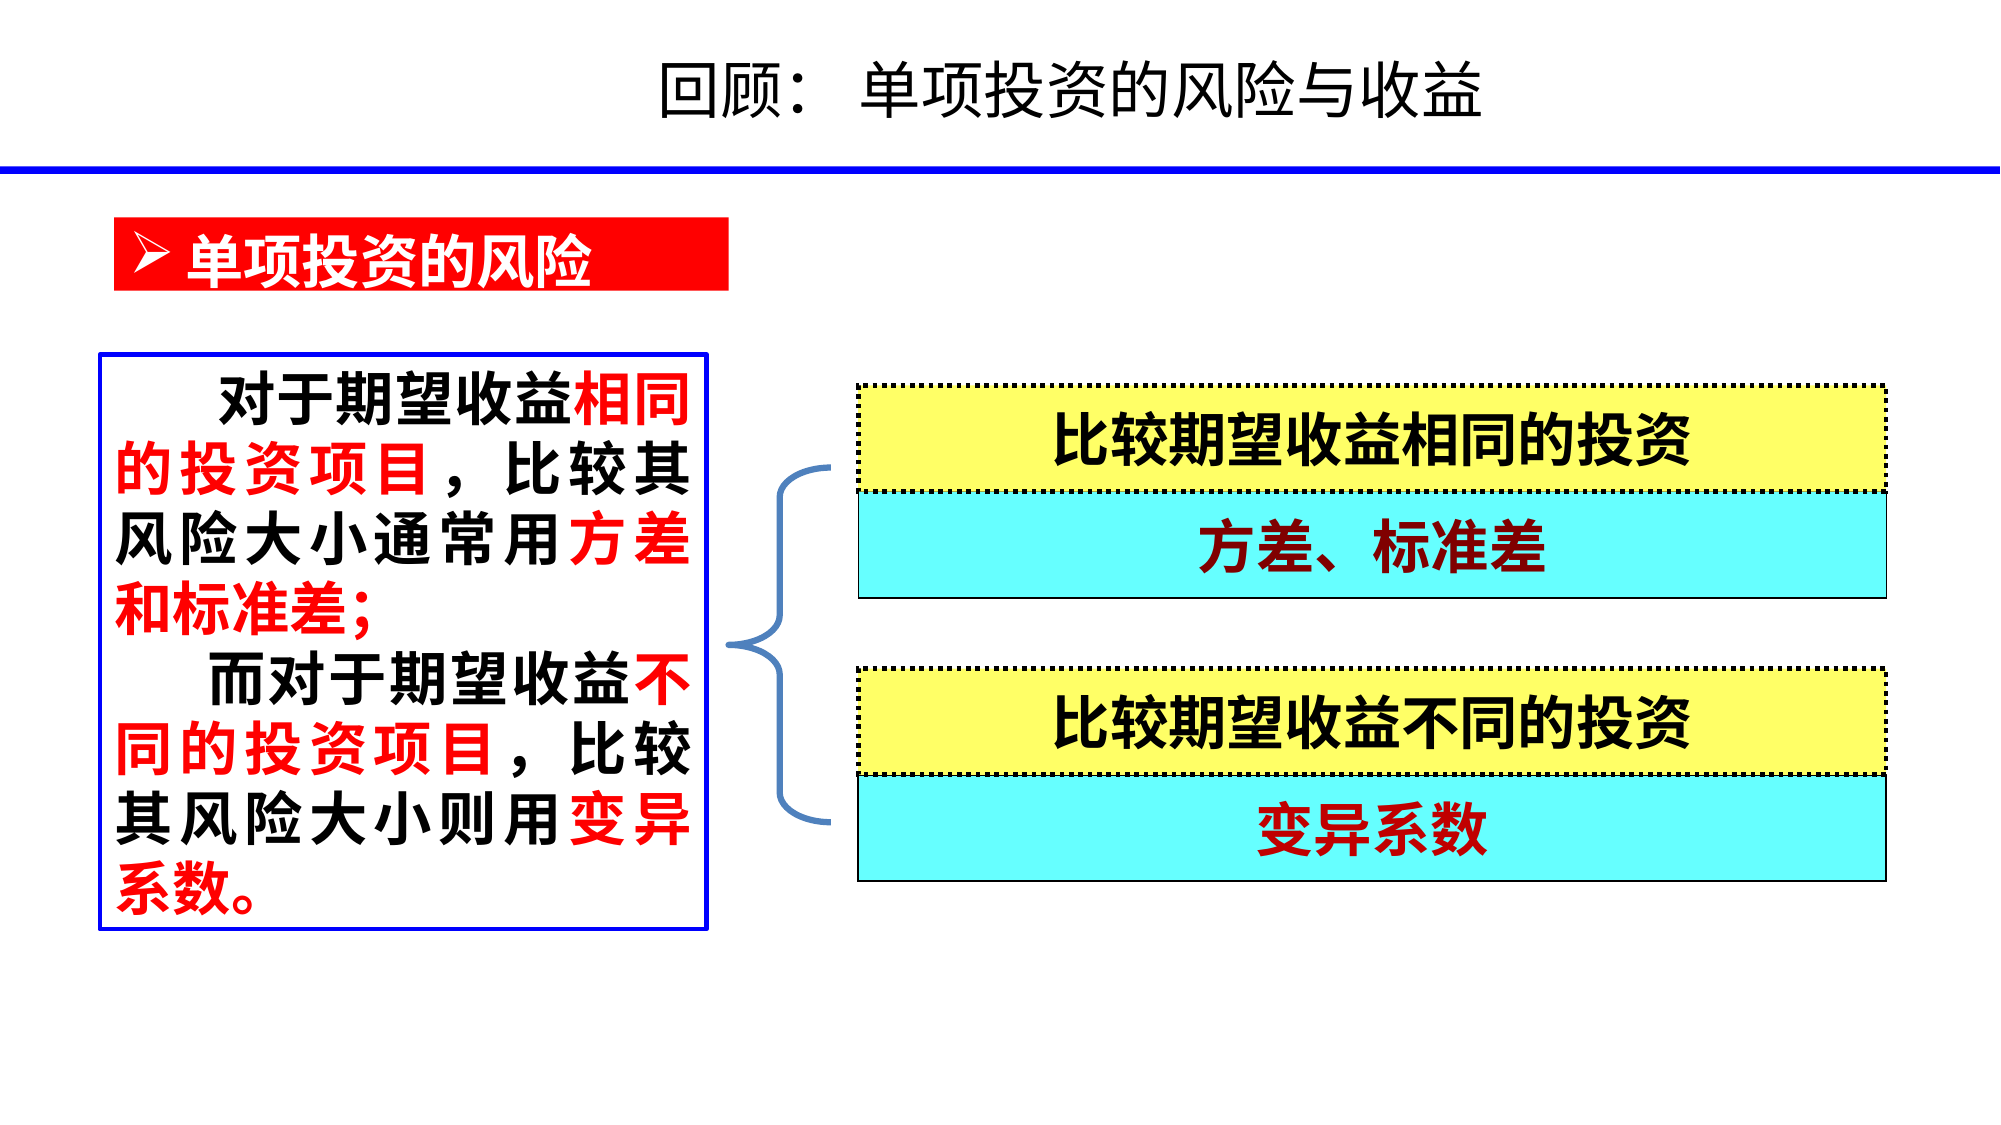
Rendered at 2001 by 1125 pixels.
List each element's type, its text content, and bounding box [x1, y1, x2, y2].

list 单项投资的风险 [114, 217, 729, 291]
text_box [857, 668, 1887, 882]
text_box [857, 385, 1887, 598]
title 回顾： 单项投资的风险与收益 [515, 27, 1626, 145]
text_box [728, 467, 831, 823]
text_box 对于期望收益相同的投资项目，比较其风险大小通常用方差和标准差； 而对于期望收益不同的投资项目，比较其风险大小则用变异系数。 [99, 354, 707, 930]
